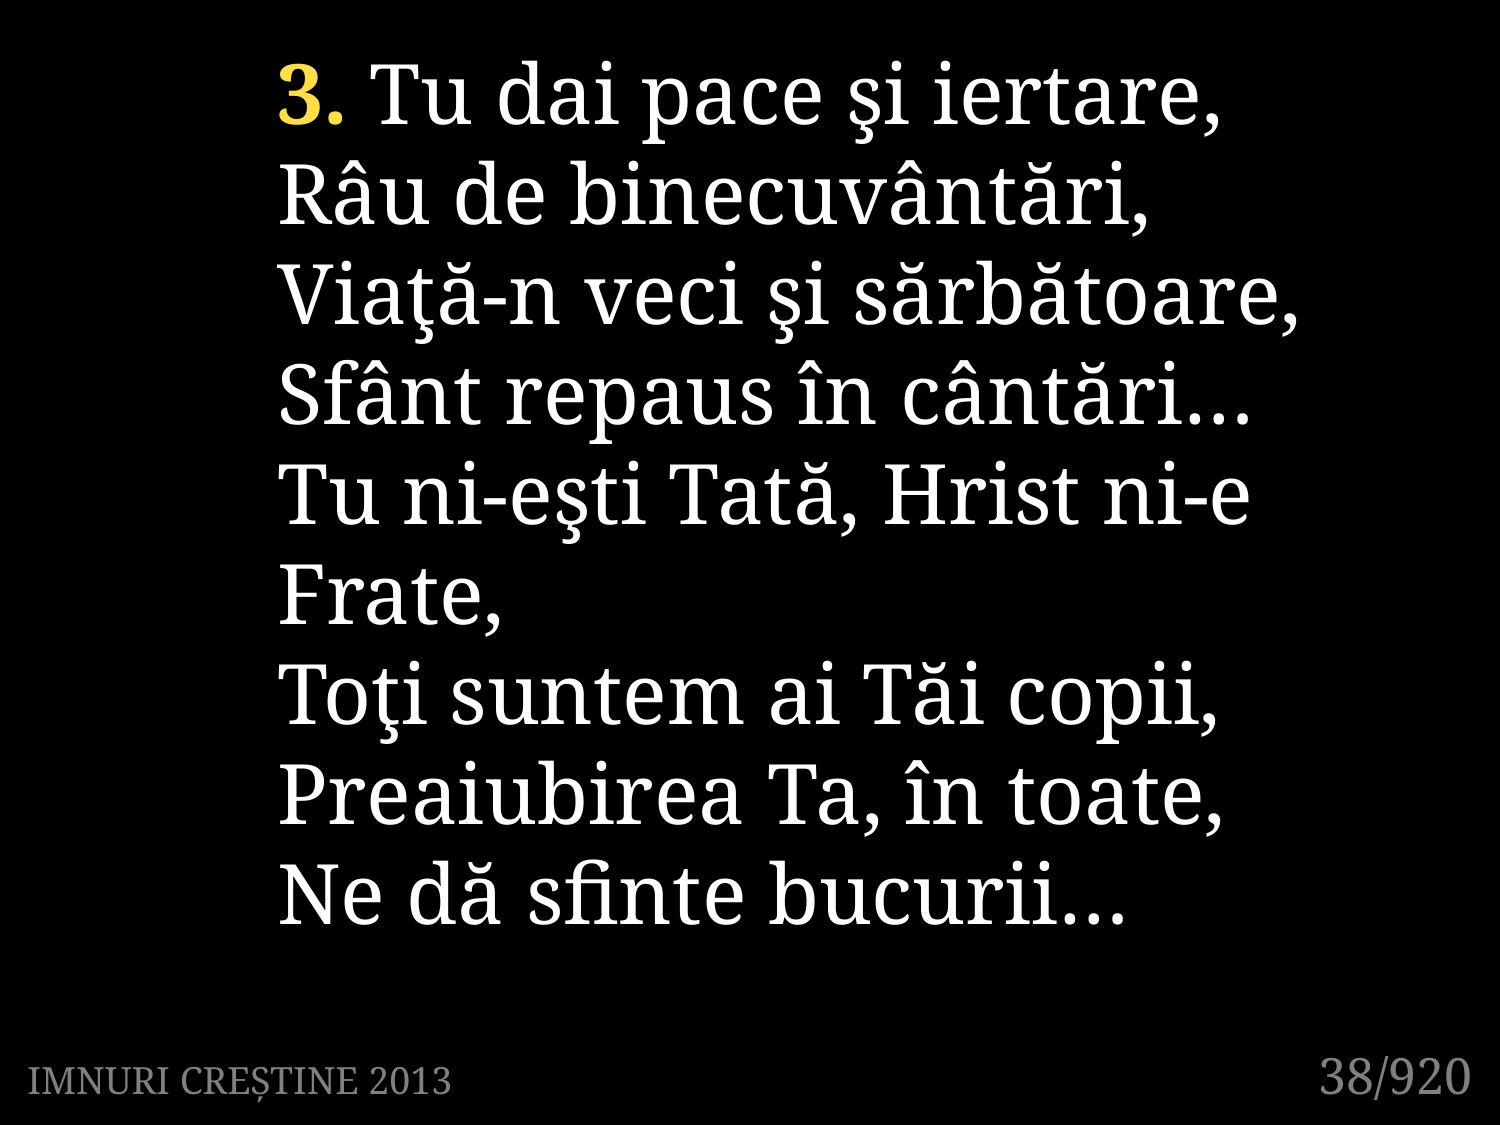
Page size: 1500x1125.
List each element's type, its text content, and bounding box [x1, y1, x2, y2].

text_box 38/920 [637, 1037, 1488, 1113]
text_box IMNURI CREȘTINE 2013 [12, 1049, 637, 1110]
text_box 3. Tu dai pace şi iertare, Râu de binecuvântări, Viaţă-n veci şi sărbătoare, Sfânt repaus în cântări… Tu ni-eşti Tată, Hrist ni-e Frate, Toţi suntem ai Tăi copii, Preaiubirea Ta, în toate, Ne dă sfinte bucurii… [262, 34, 1488, 949]
